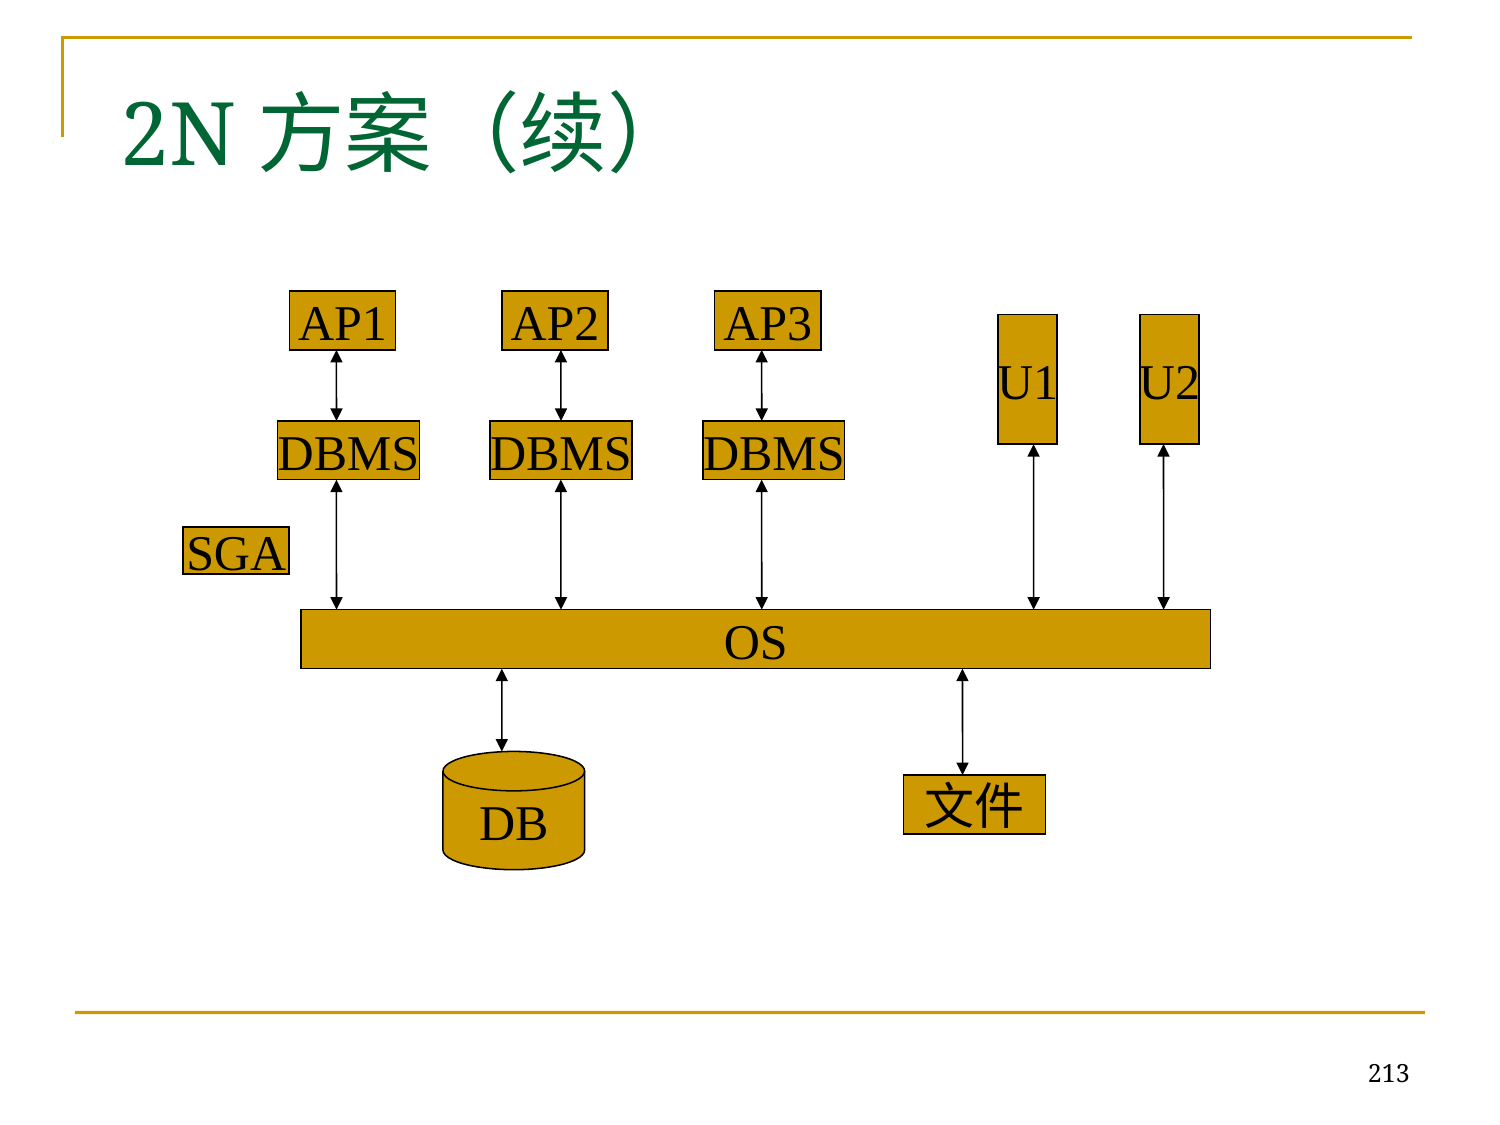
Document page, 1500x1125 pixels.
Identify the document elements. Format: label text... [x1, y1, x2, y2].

text_box U2 [1139, 314, 1199, 445]
text_box AP3 [714, 290, 821, 350]
text_box [330, 349, 343, 421]
text_box [495, 668, 509, 752]
title 2N方案（续） [105, 70, 1381, 258]
text_box 文件 [903, 774, 1046, 835]
text_box [554, 349, 568, 421]
text_box [1027, 444, 1040, 610]
text_box DBMS [490, 420, 632, 480]
text_box [956, 668, 969, 775]
text_box U1 [998, 314, 1057, 445]
text_box OS [301, 609, 1211, 669]
text_box [755, 479, 768, 610]
text_box DBMS [277, 420, 420, 480]
text_box AP1 [289, 290, 396, 350]
text_box [330, 479, 343, 610]
text_box DB [442, 751, 585, 870]
text_box [554, 479, 568, 610]
text_box [755, 349, 768, 421]
text_box [1157, 444, 1170, 610]
text_box DBMS [702, 420, 845, 480]
text_box AP2 [501, 290, 609, 350]
slide_number 213 [1074, 1023, 1426, 1100]
text_box SGA [183, 527, 290, 575]
